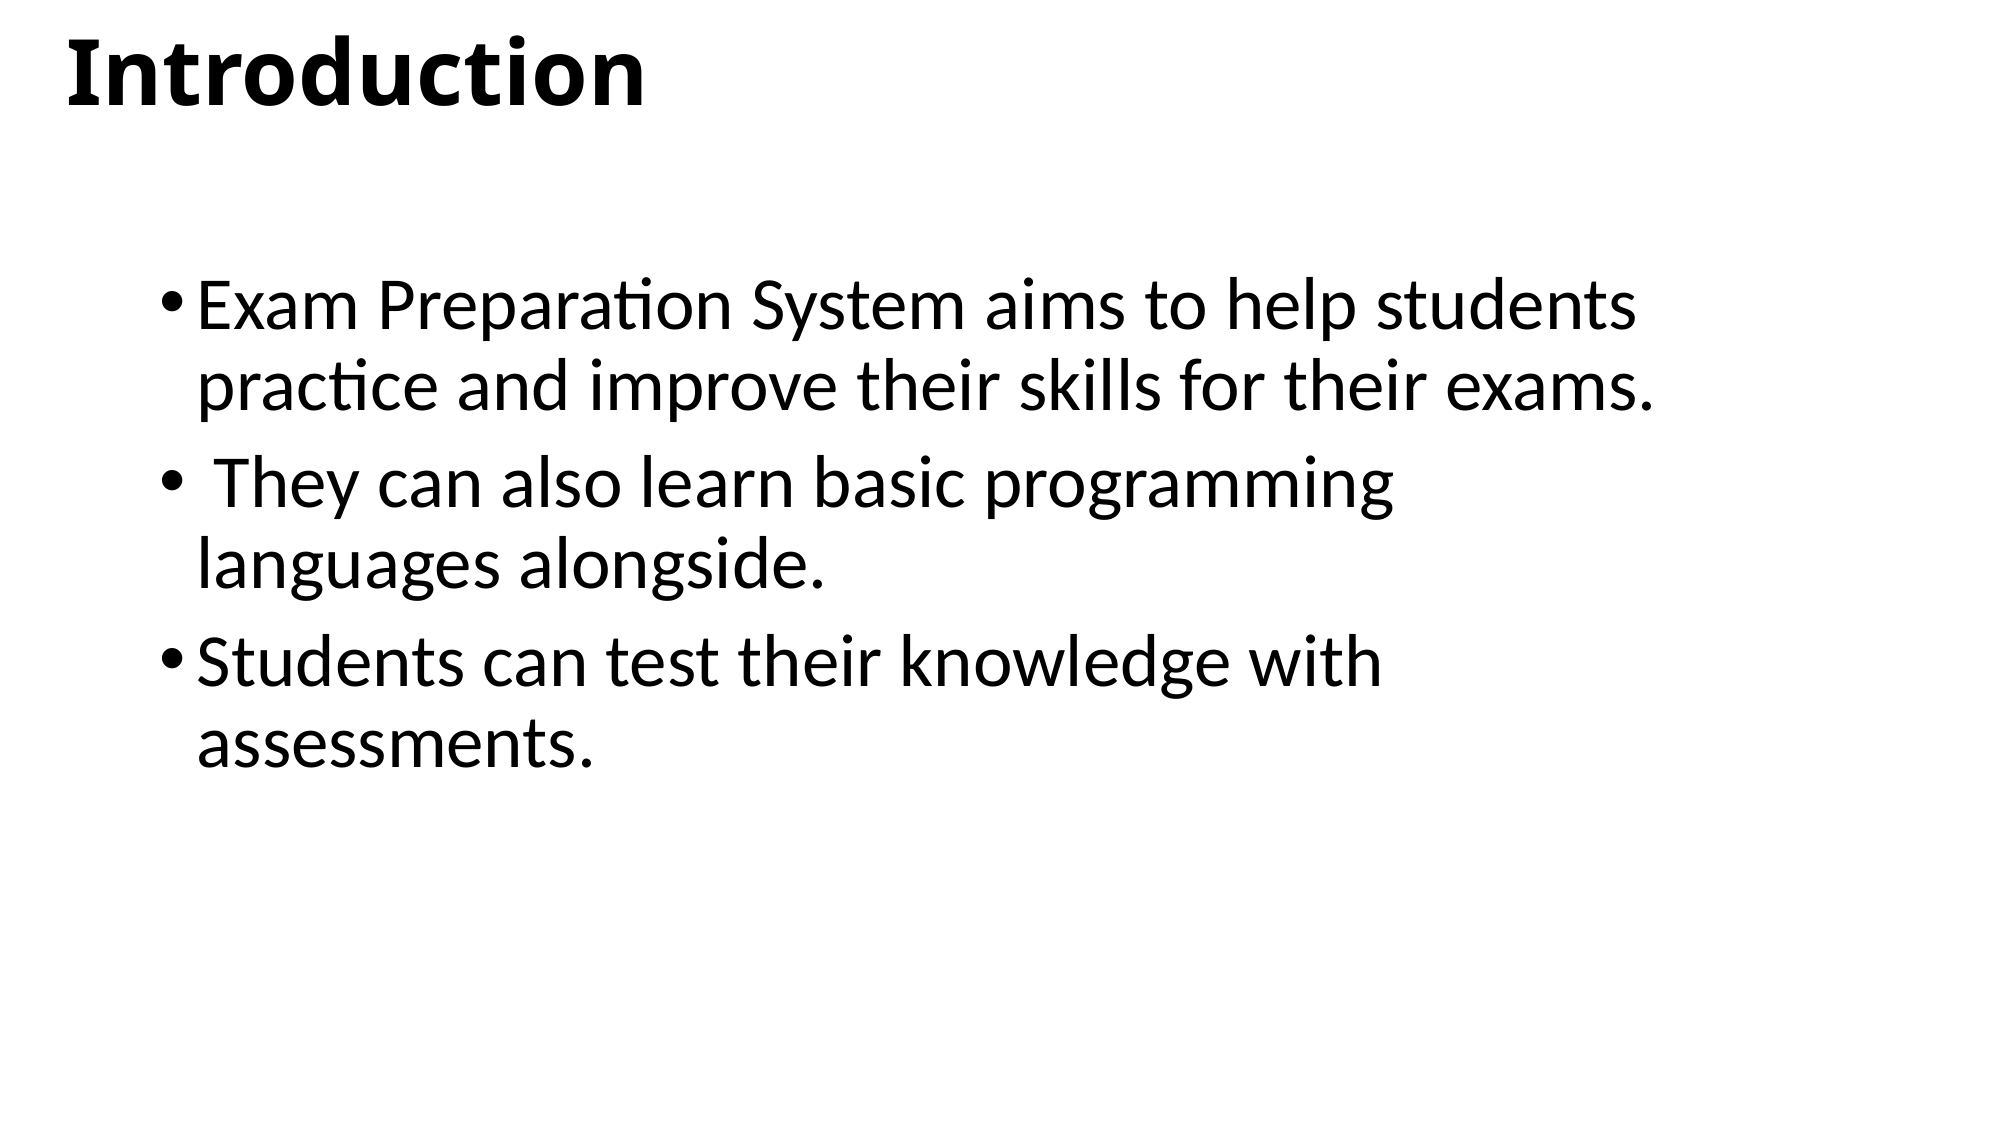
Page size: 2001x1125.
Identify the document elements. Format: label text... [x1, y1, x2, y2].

text_box Exam Preparation System aims to help students practice and improve their skills for their exams. They can also learn basic programming languages alongside. Students can test their knowledge with assessments. [139, 244, 1732, 1065]
text_box Introduction [24, 18, 691, 146]
